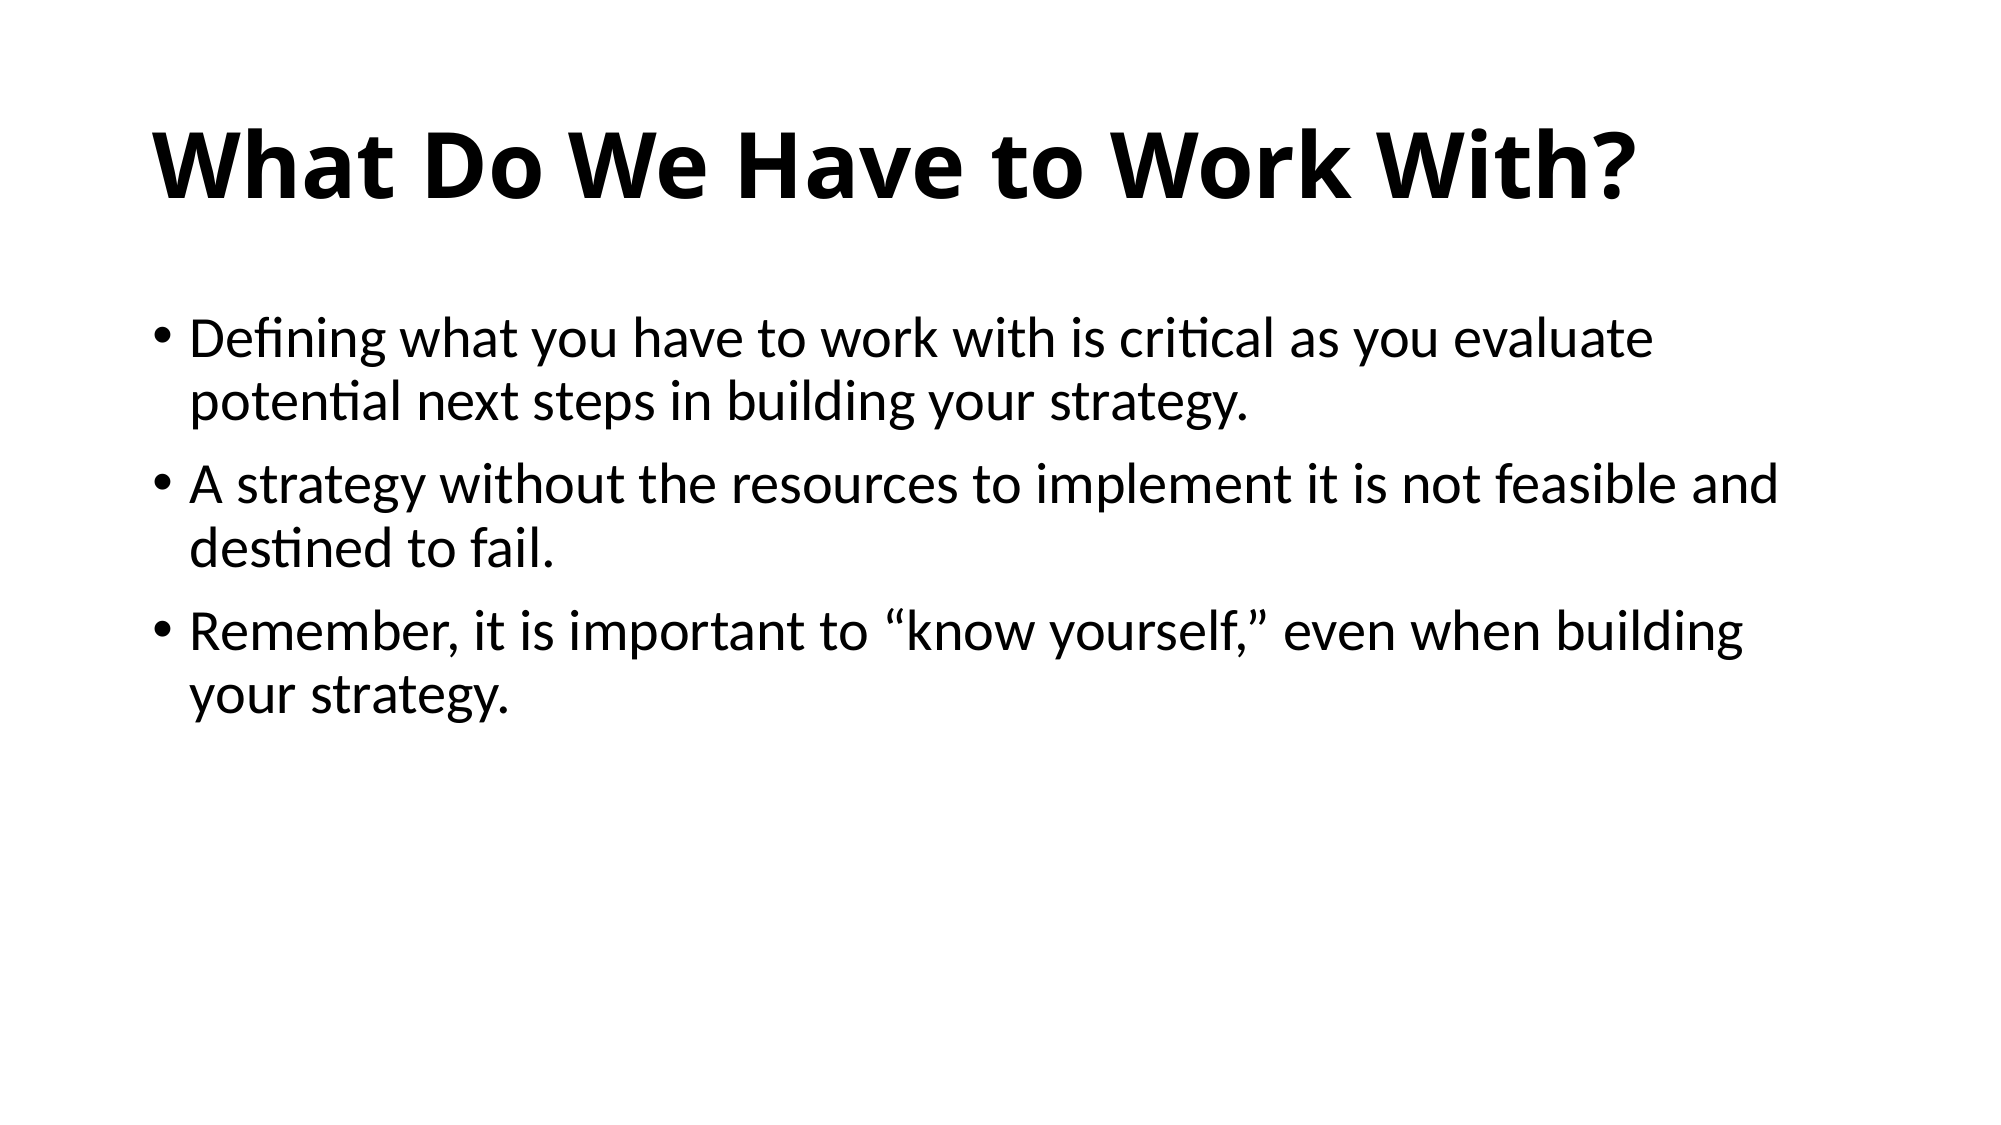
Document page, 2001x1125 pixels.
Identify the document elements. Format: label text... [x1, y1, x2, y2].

title What Do We Have to Work With? [137, 59, 1863, 278]
list Defining what you have to work with is critical as you evaluate potential next steps in building your strategy. A strategy without the resources to implement it is not feasible and destined to fail. Remember, it is important to “know yourself,” even when building your strategy. [137, 299, 1863, 1014]
